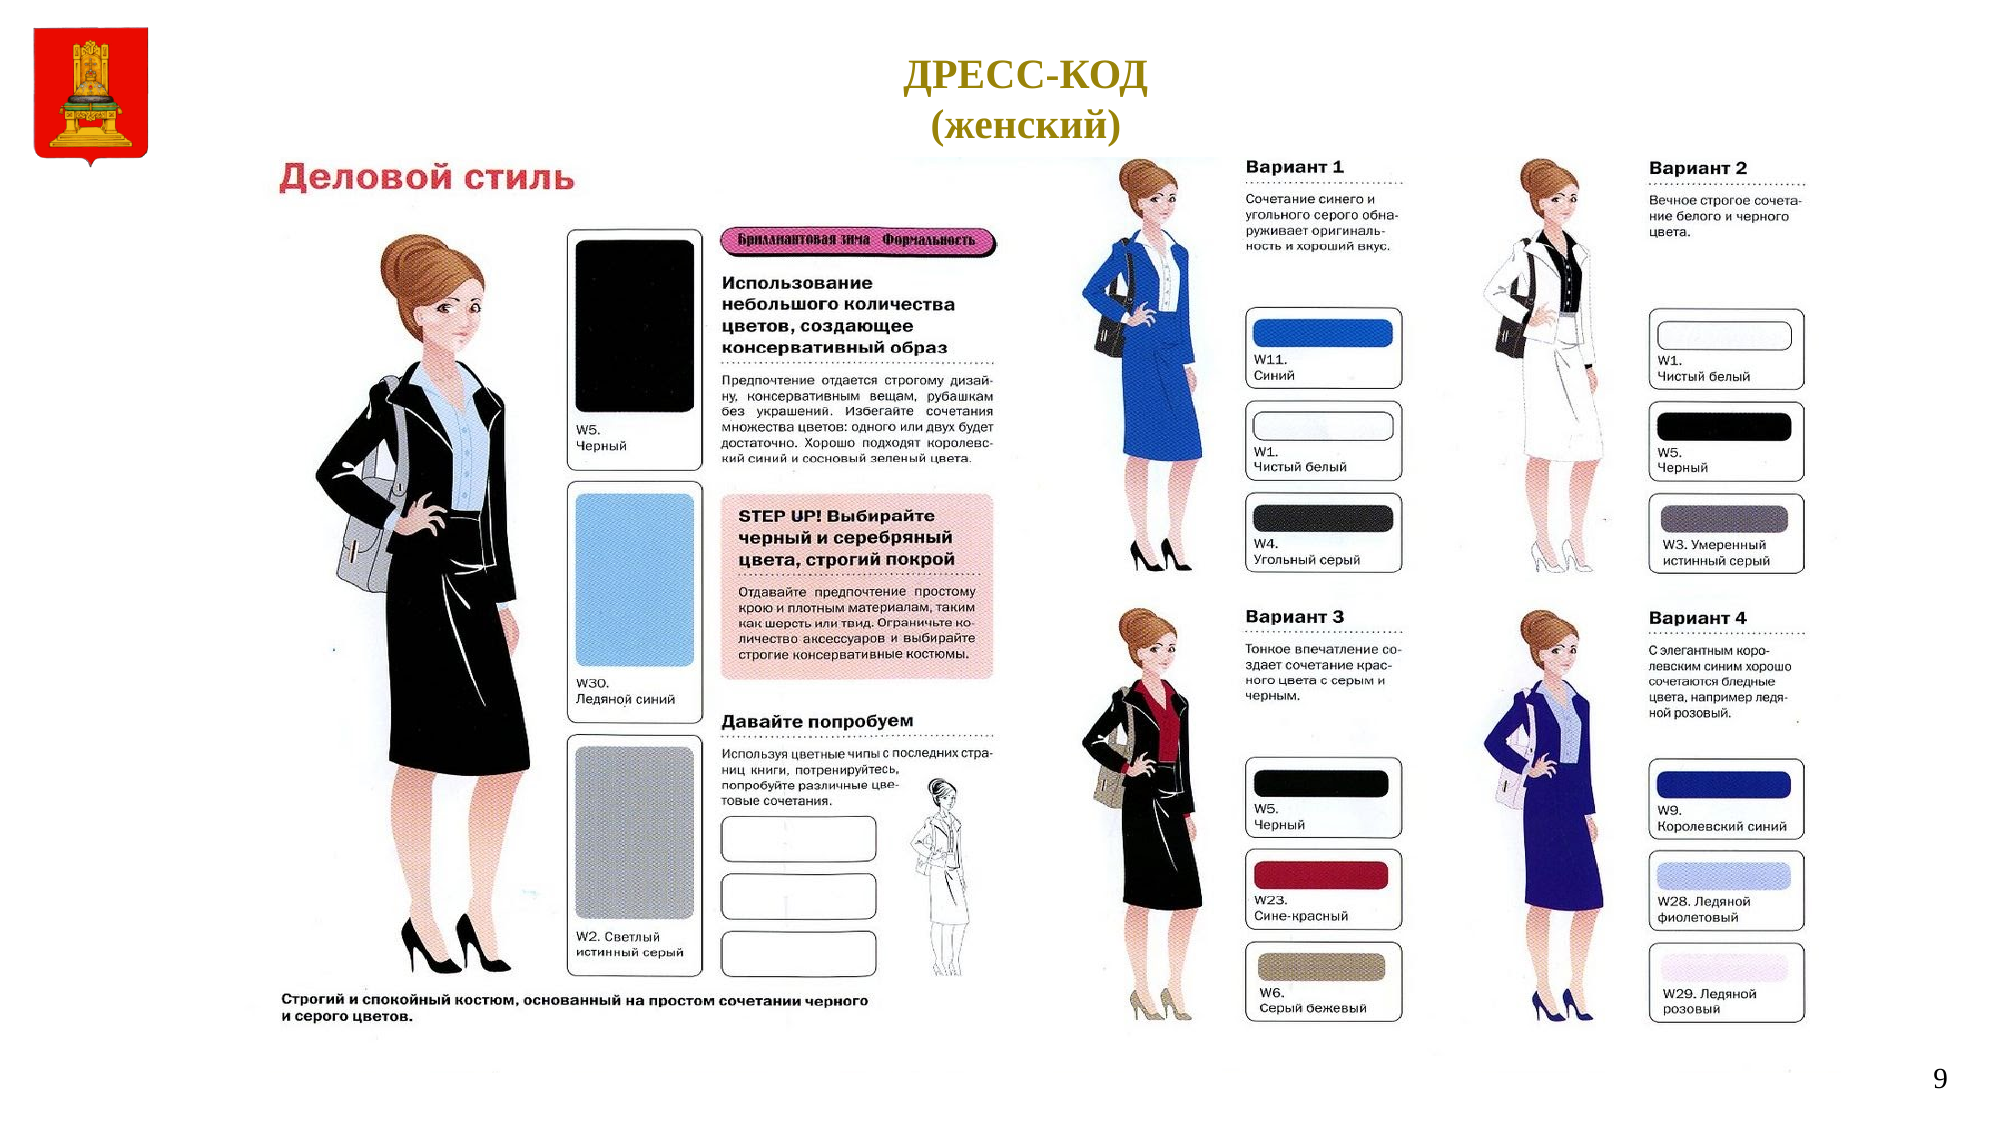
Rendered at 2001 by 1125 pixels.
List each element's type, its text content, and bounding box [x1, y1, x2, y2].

picture [31, 20, 156, 175]
picture [243, 157, 1842, 1073]
text_box ДРЕСС-КОД (женский) [244, 39, 1808, 155]
slide_number 9 [1496, 1046, 1964, 1107]
